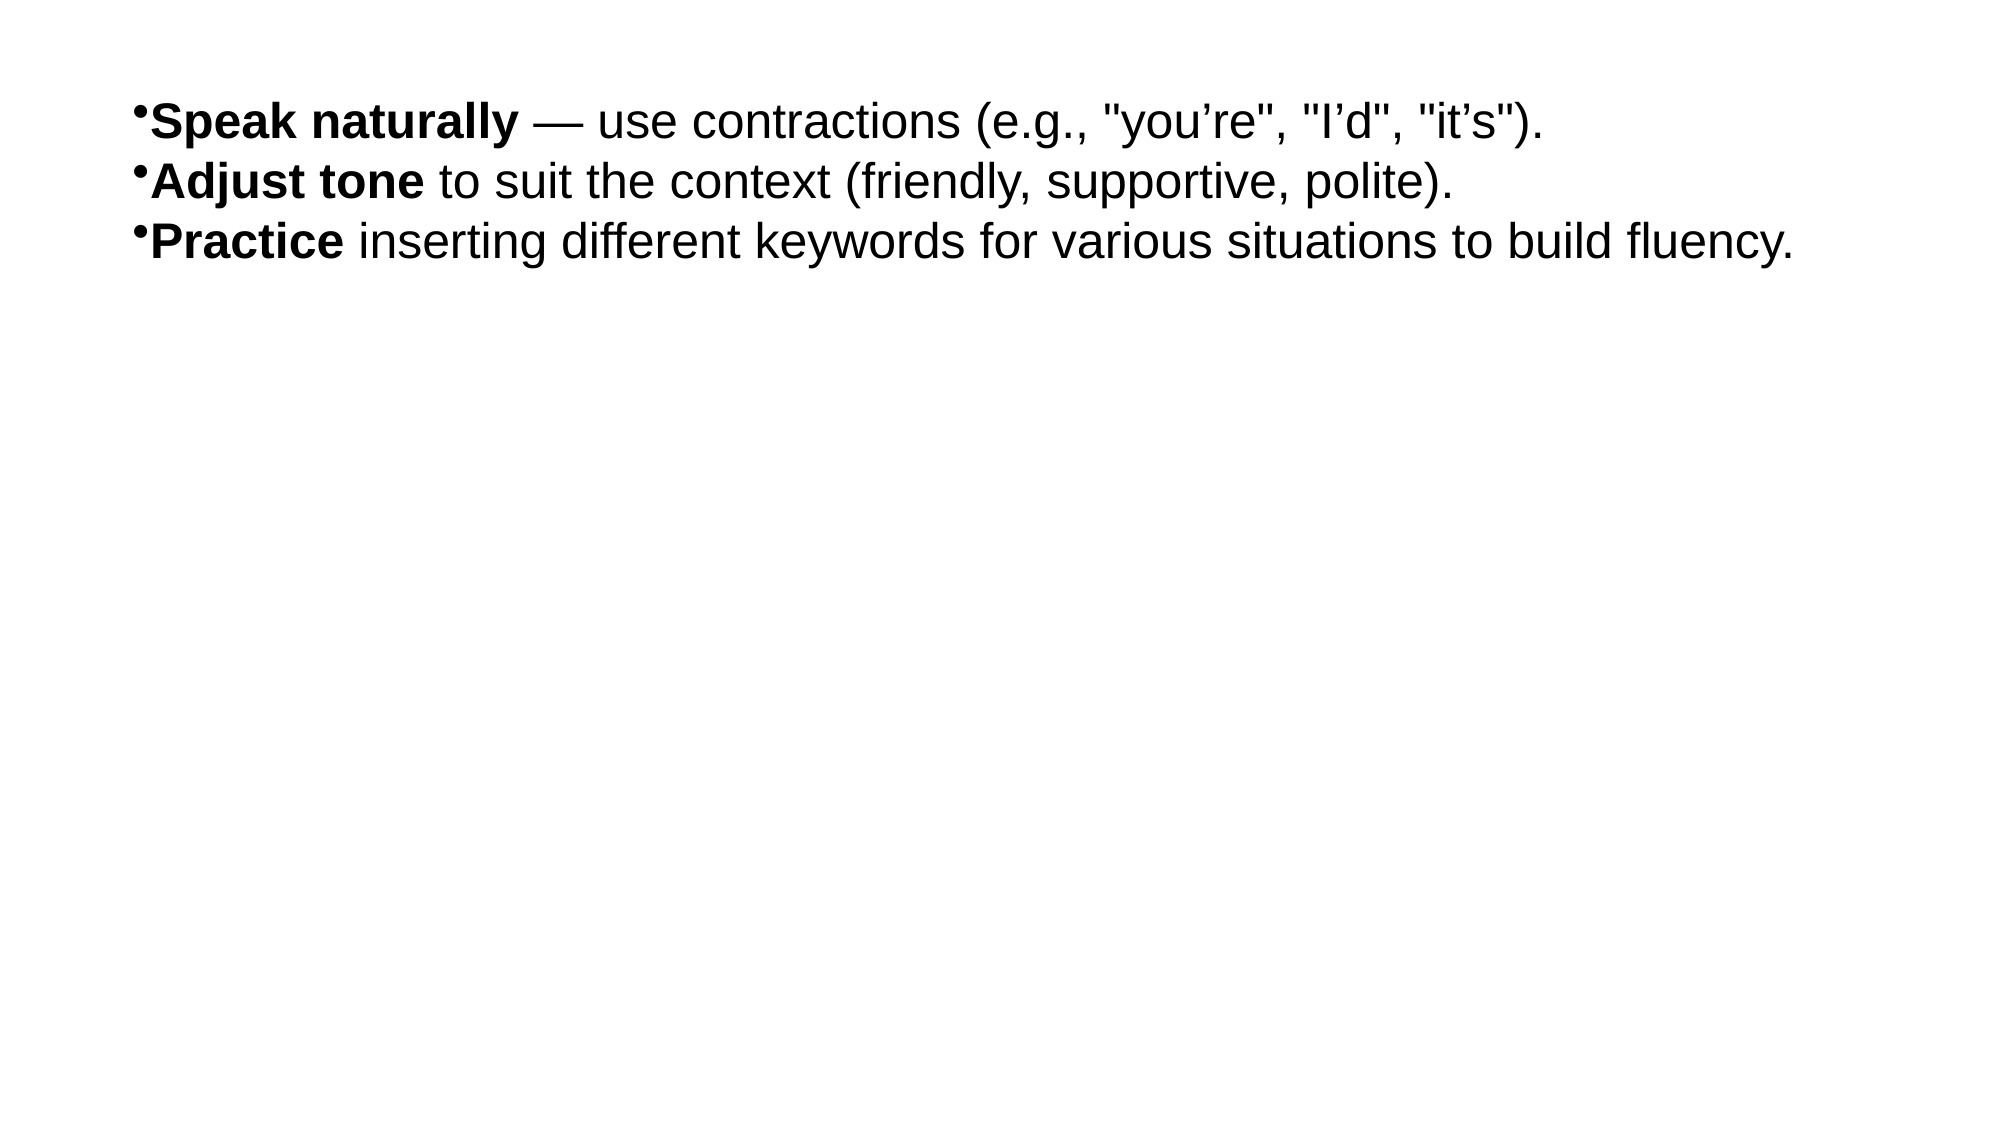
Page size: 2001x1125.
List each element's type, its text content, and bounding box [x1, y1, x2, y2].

list Speak naturally — use contractions (e.g., "you’re", "I’d", "it’s"). Adjust tone to suit the context (friendly, supportive, polite). Practice inserting different keywords for various situations to build fluency. [117, 0, 1829, 505]
